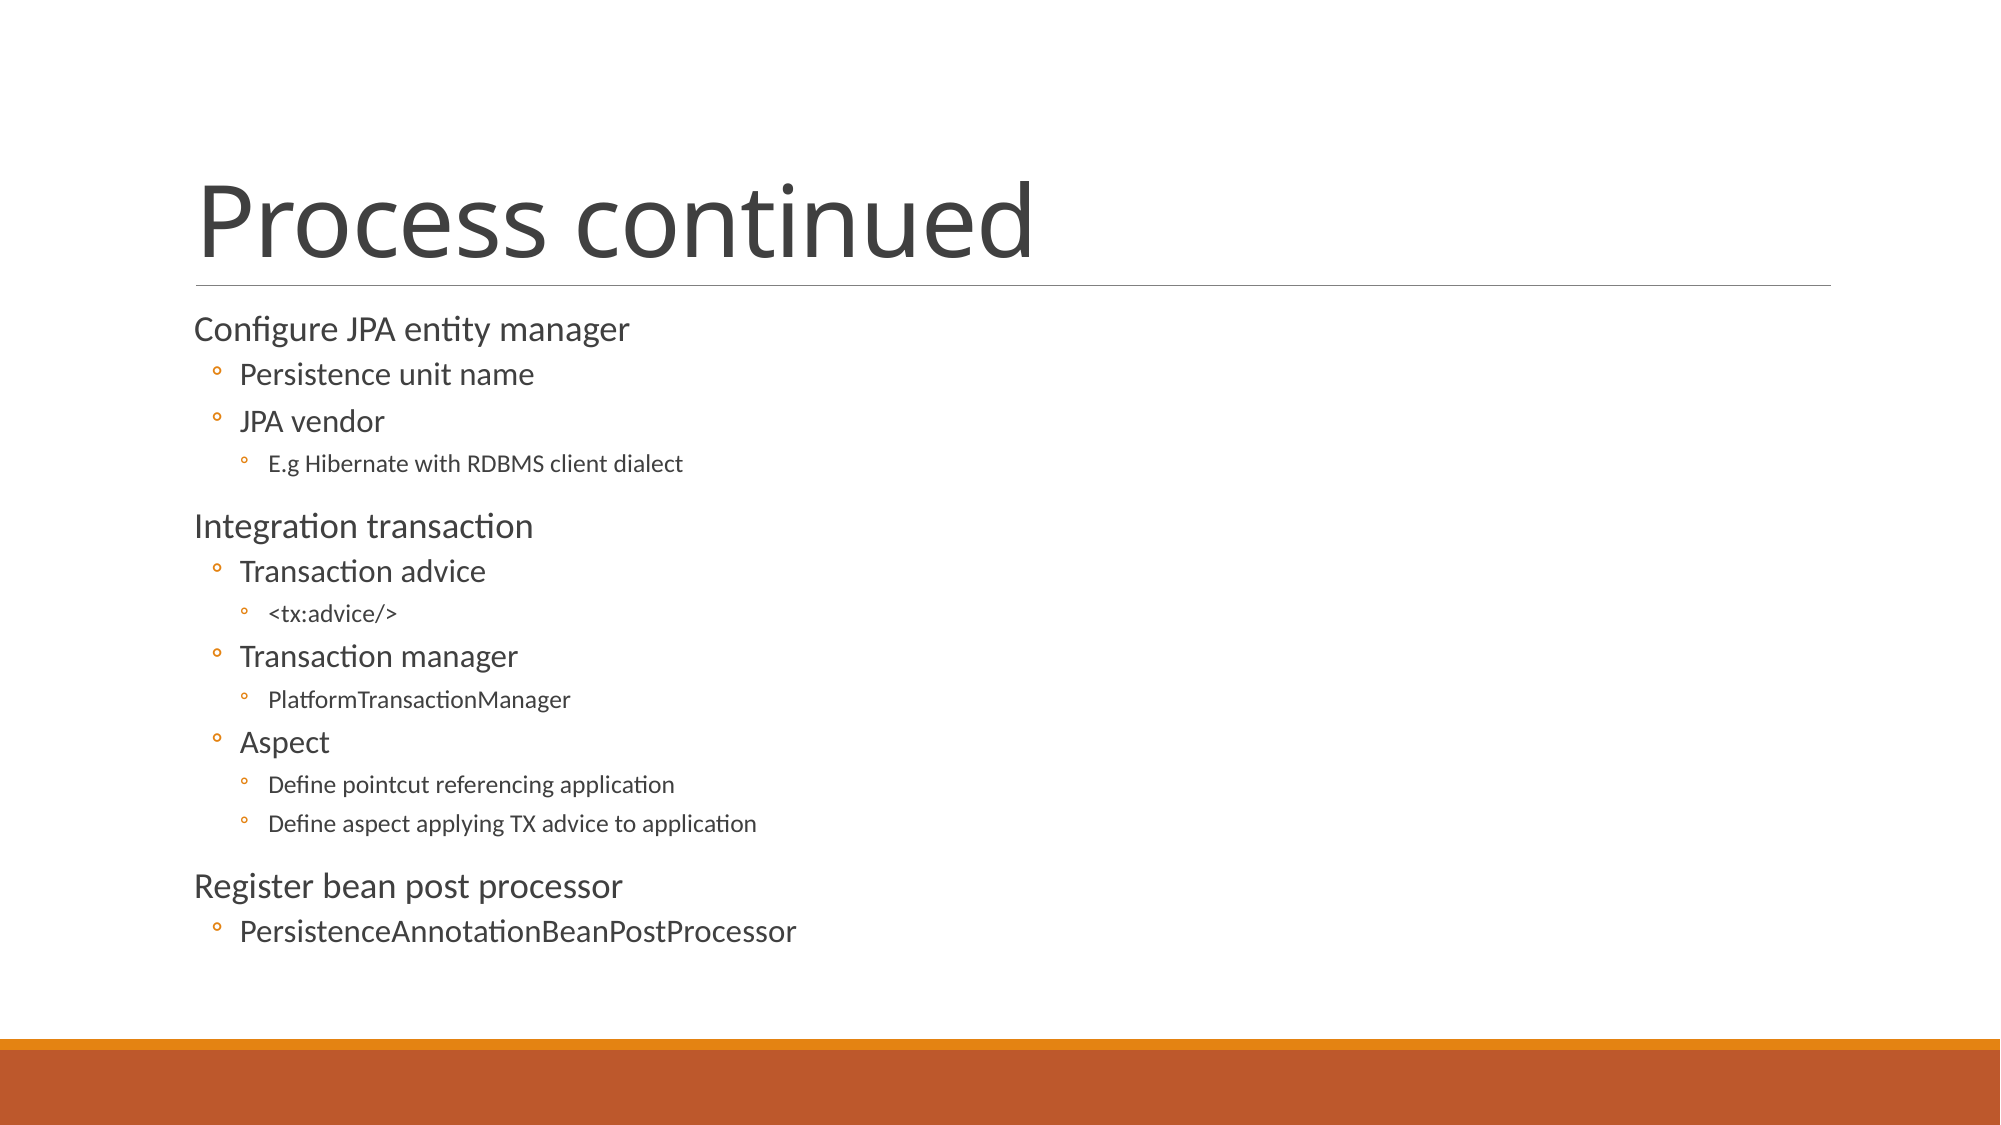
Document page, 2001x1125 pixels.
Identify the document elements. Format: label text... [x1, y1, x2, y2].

title Process continued [180, 47, 1830, 285]
list Configure JPA entity manager Persistence unit name JPA vendor E.g Hibernate with RDBMS client dialect Integration transaction Transaction advice <tx:advice/> Transaction manager PlatformTransactionManager Aspect Define pointcut referencing application Define aspect applying TX advice to application Register bean post processor PersistenceAnnotationBeanPostProcessor [180, 302, 1830, 963]
